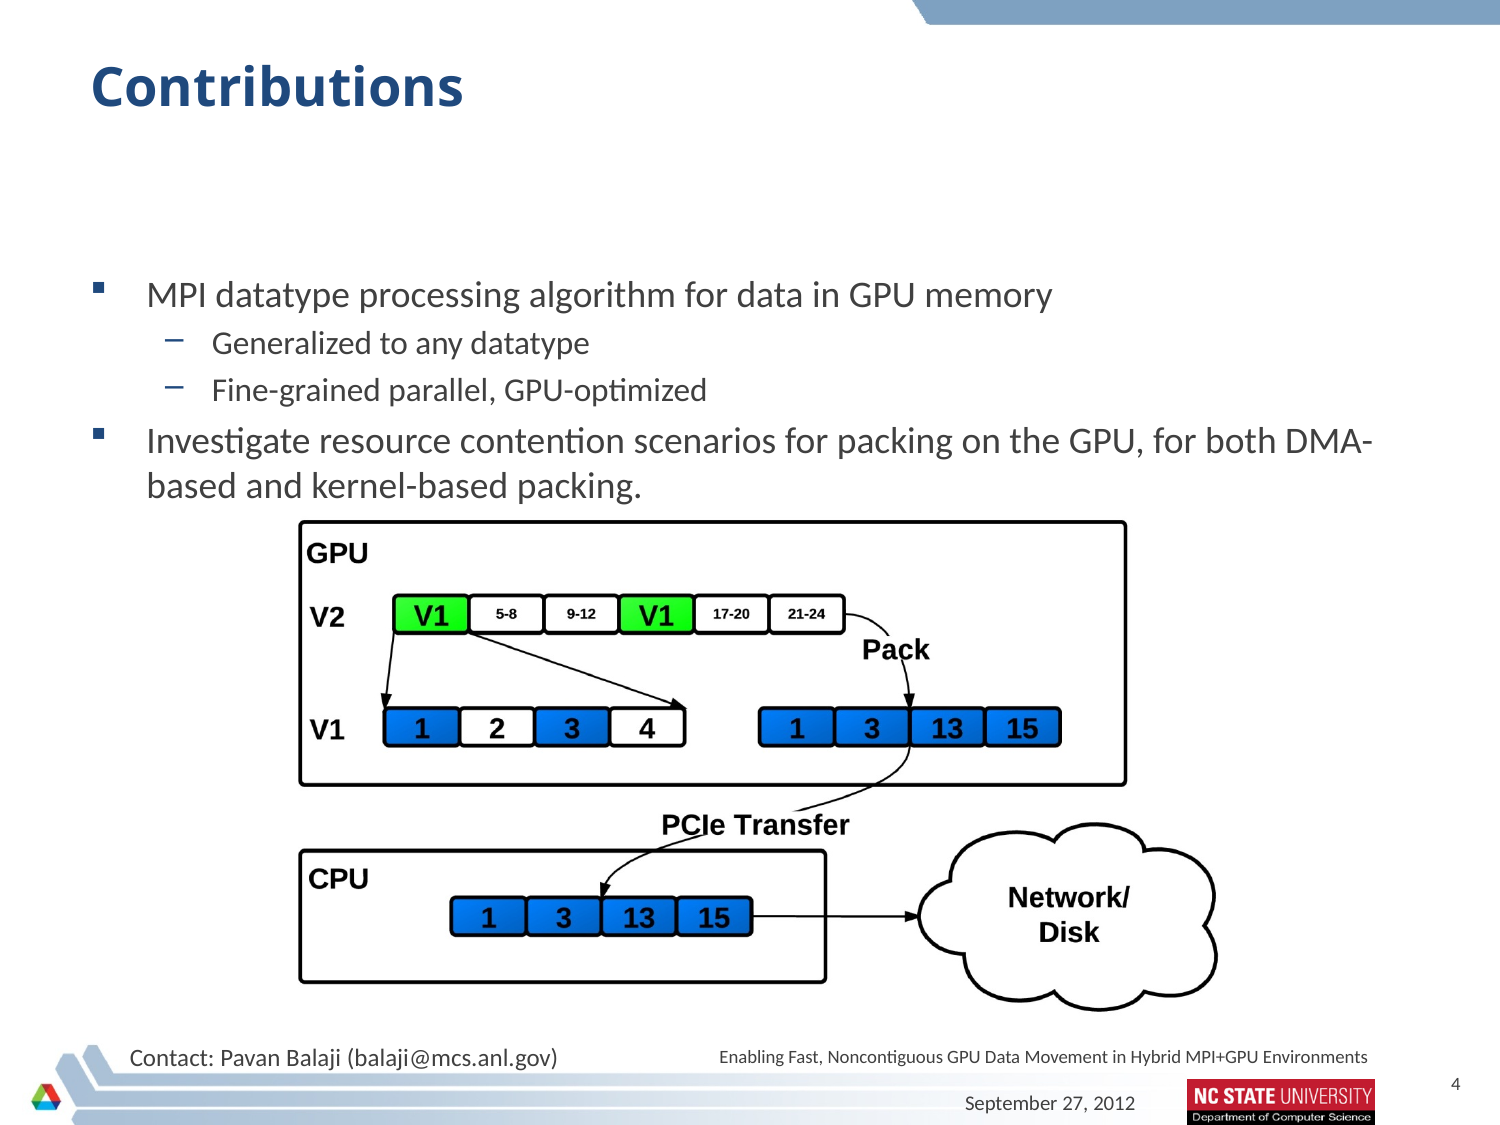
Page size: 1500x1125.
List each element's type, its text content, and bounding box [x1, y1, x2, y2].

list MPI datatype processing algorithm for data in GPU memory Generalized to any datatype Fine-grained parallel, GPU-optimized Investigate resource contention scenarios for packing on the GPU, for both DMA-based and kernel-based packing. [75, 262, 1425, 1005]
title Contributions [75, 45, 1425, 233]
footer Enabling Fast, Noncontiguous GPU Data Movement in Hybrid MPI+GPU Environments [624, 1037, 1383, 1075]
picture [0, 1037, 1500, 1125]
picture [0, 0, 1500, 26]
picture [281, 512, 1219, 1026]
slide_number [950, 1082, 1175, 1117]
slide_number 4 [1412, 1064, 1476, 1125]
